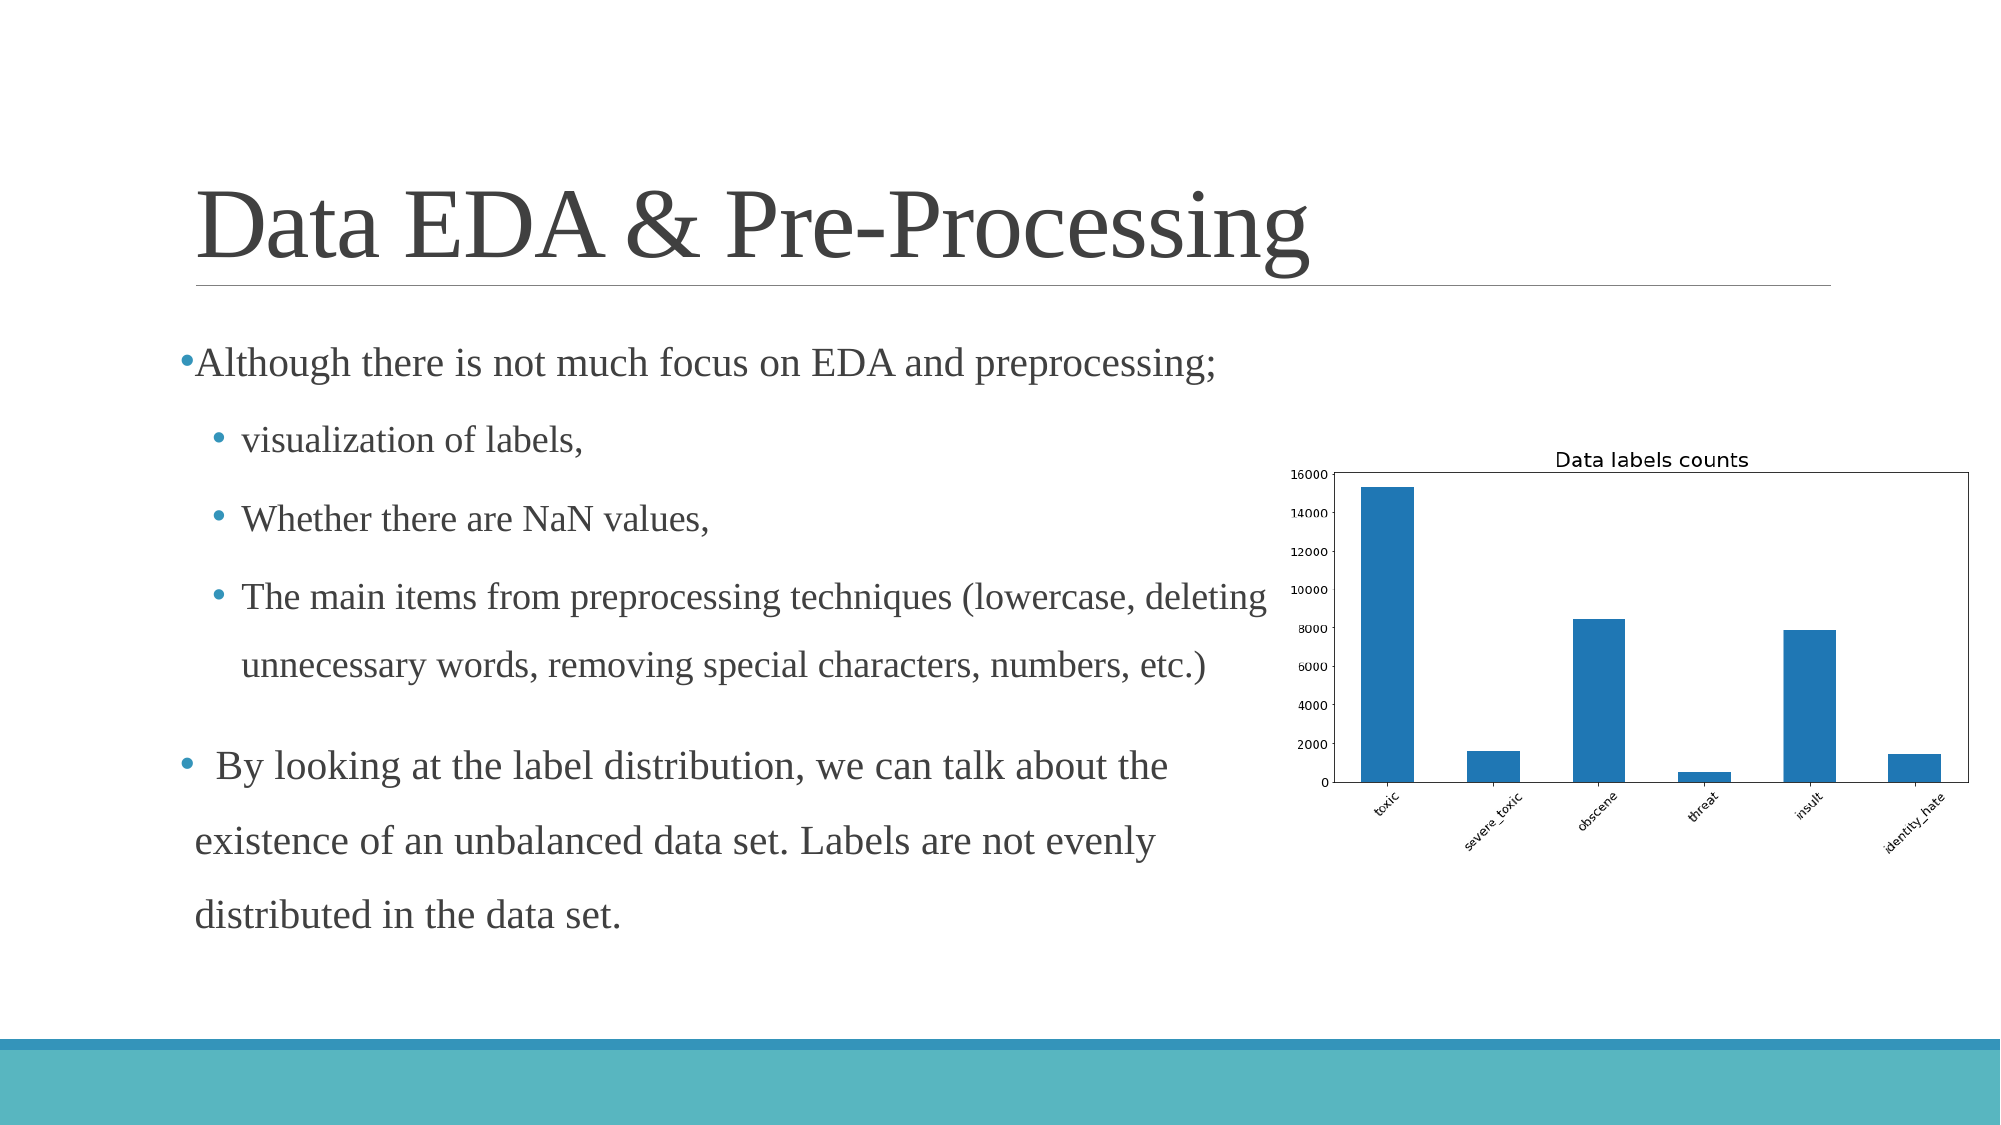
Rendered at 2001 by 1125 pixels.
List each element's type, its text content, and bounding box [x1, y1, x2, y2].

list Although there is not much focus on EDA and preprocessing; visualization of labels, Whether there are NaN values, The main items from preprocessing techniques (lowercase, deleting unnecessary words, removing special characters, numbers, etc.) By looking at the label distribution, we can talk about the existence of an unbalanced data set. Labels are not evenly distributed in the data set. [180, 302, 1283, 1004]
picture [1281, 445, 1974, 861]
title Data EDA & Pre-Processing [180, 47, 1830, 285]
